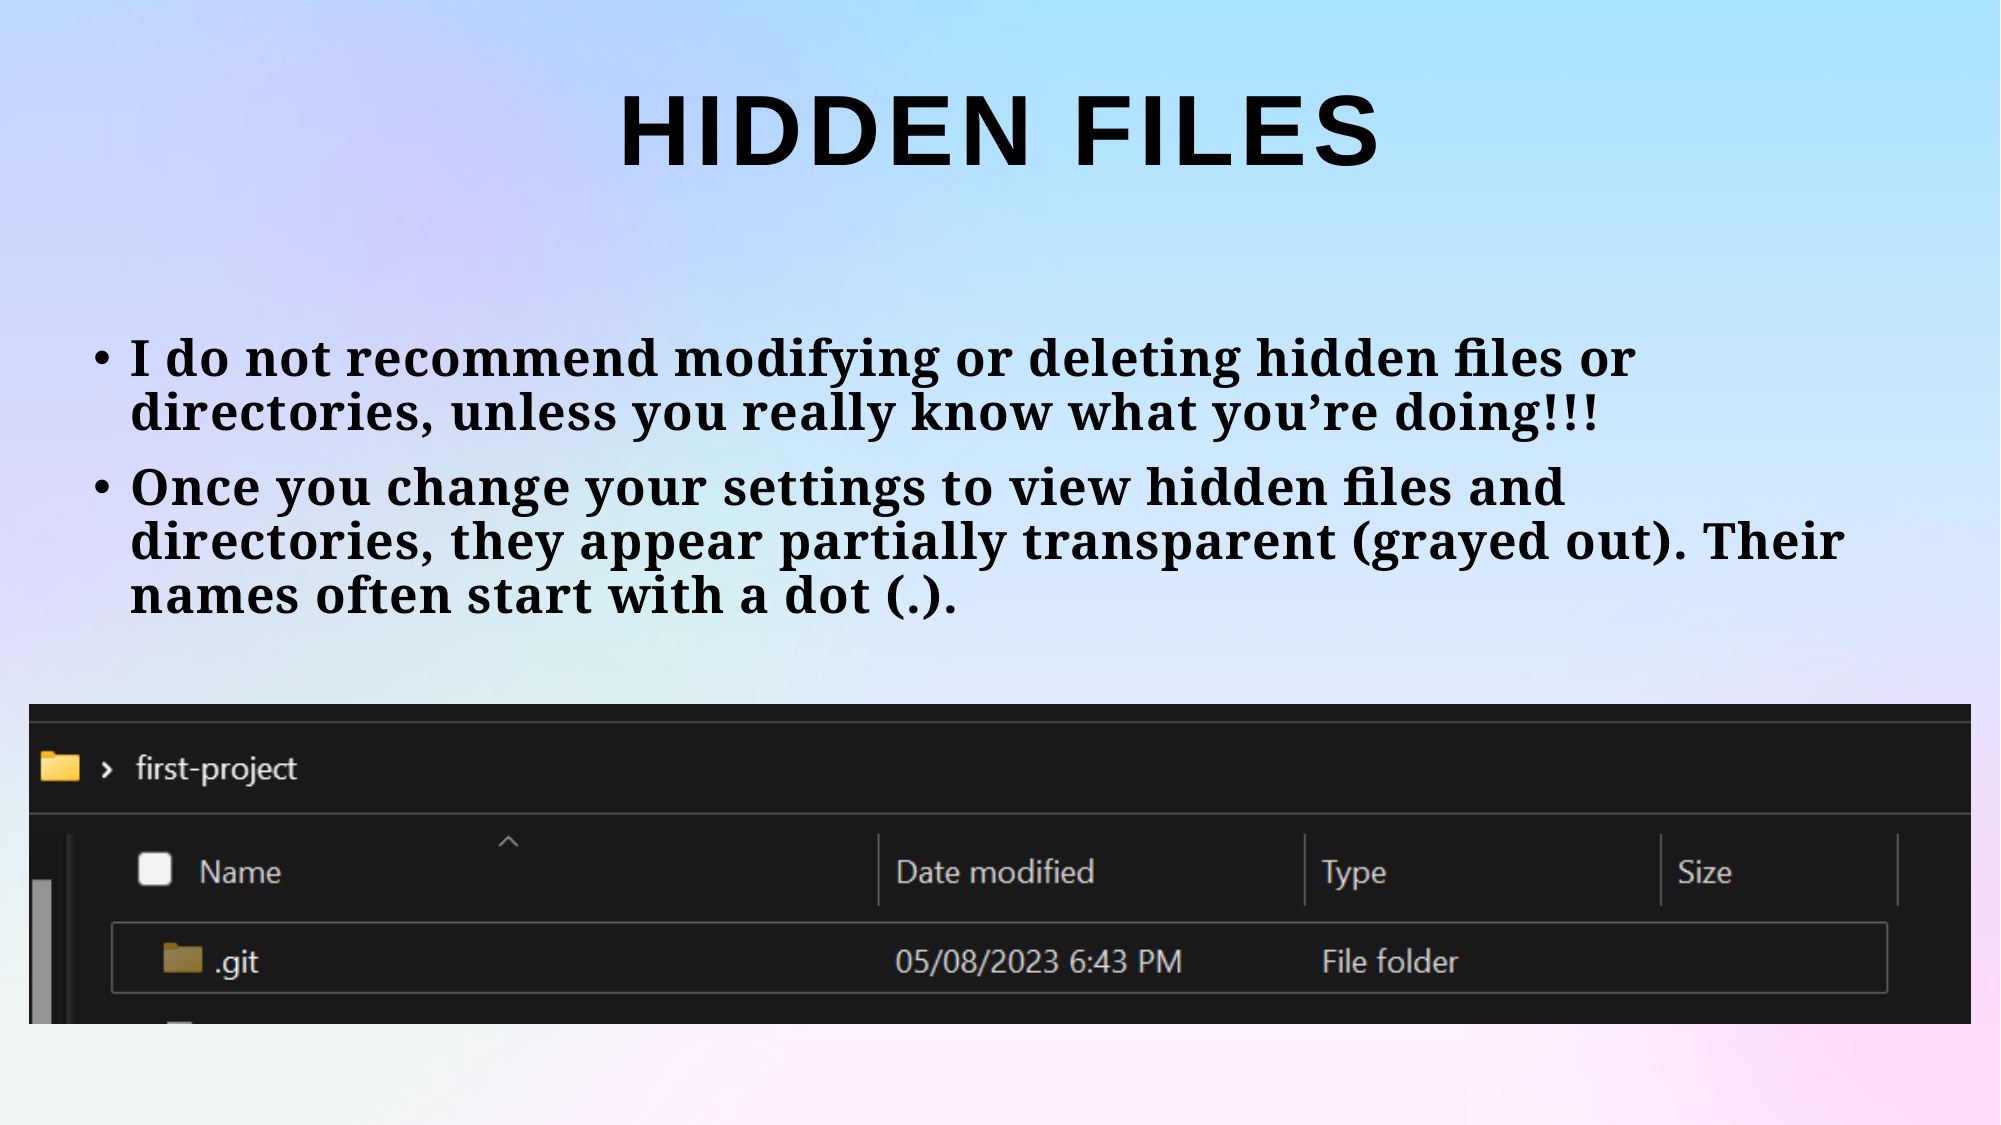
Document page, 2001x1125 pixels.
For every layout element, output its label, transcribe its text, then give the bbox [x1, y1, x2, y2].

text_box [120, 914, 825, 1113]
picture [0, 0, 2000, 1125]
text_box Hidden Files [88, 71, 1911, 214]
text_box I do not recommend modifying or deleting hidden files or directories, unless you really know what you’re doing!!! Once you change your settings to view hidden files and directories, they appear partially transparent (grayed out). Their names often start with a dot (.). [78, 326, 1901, 704]
